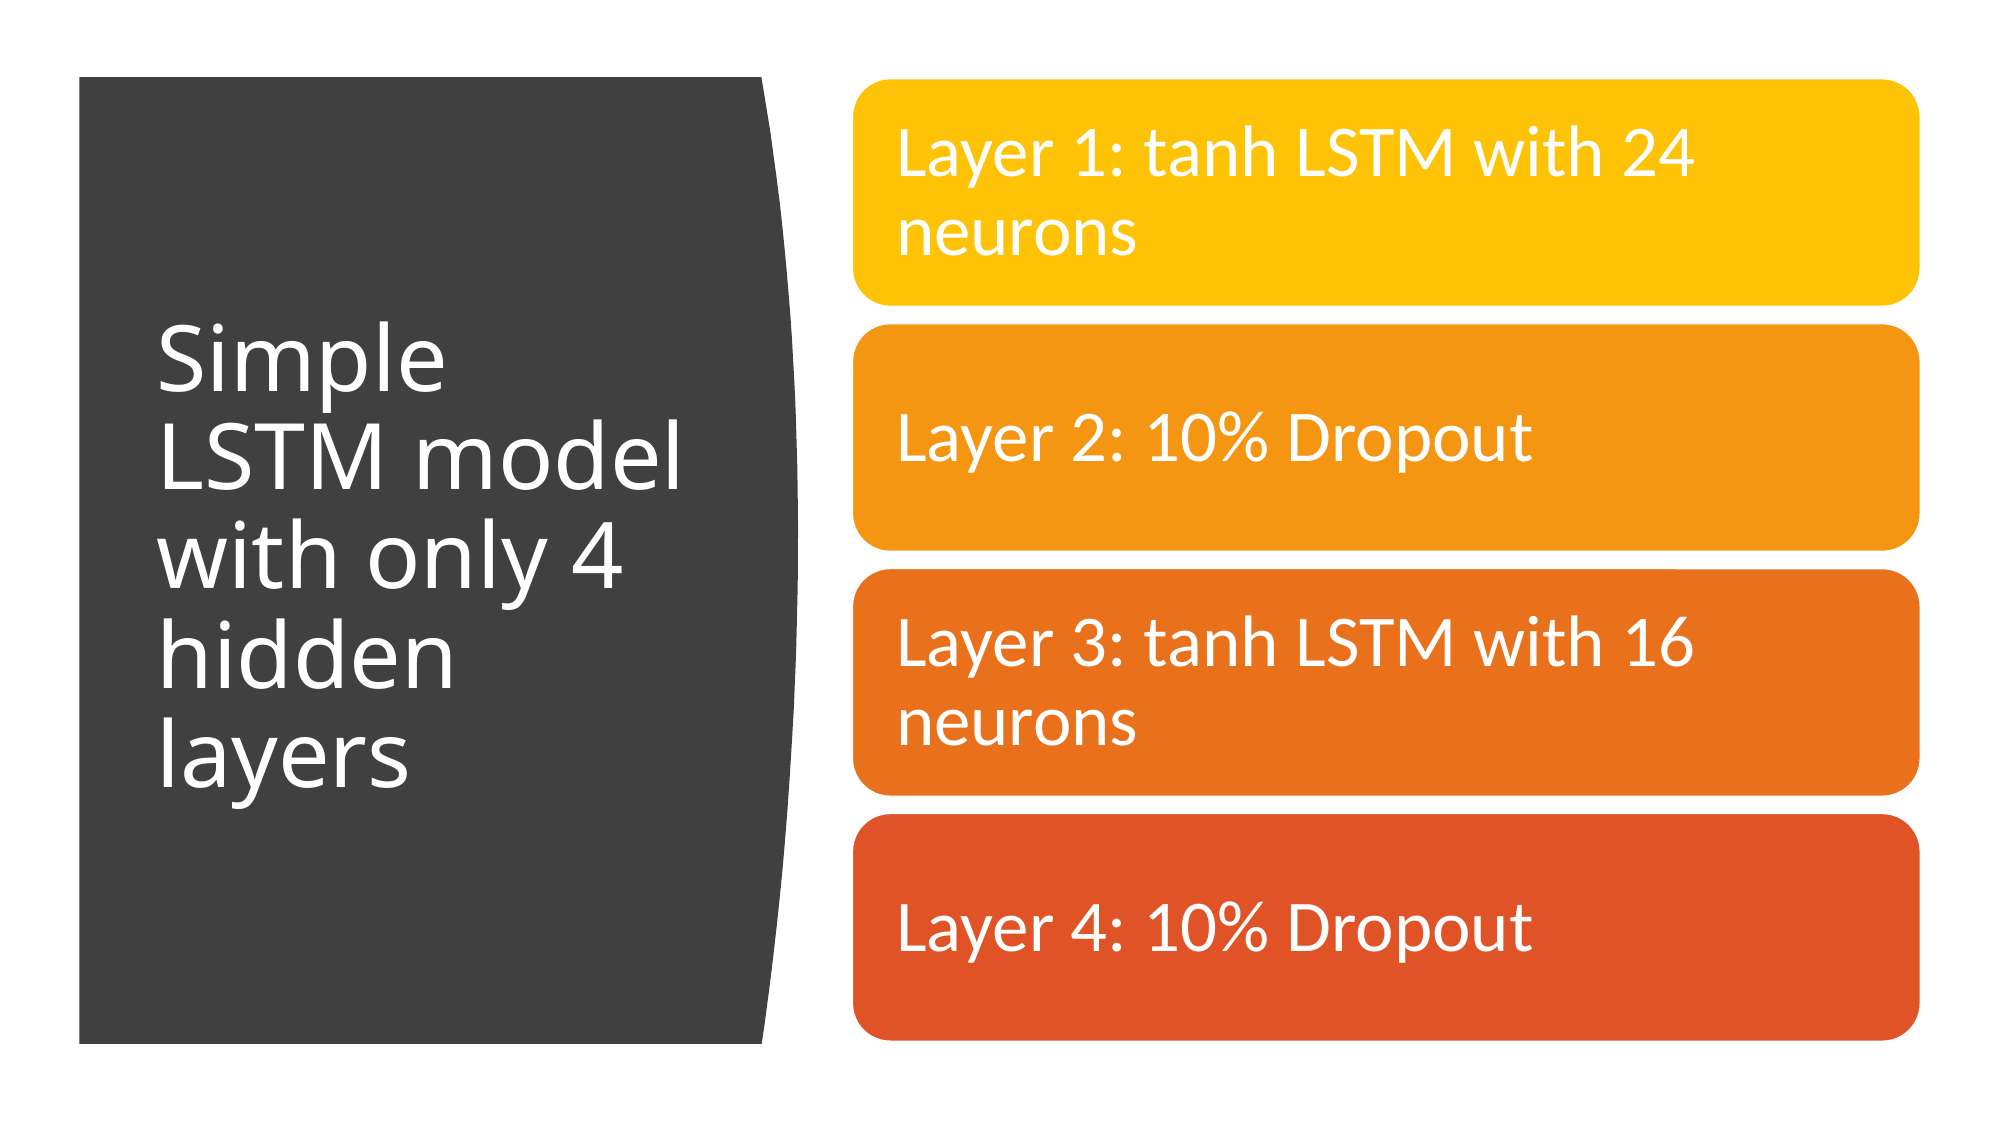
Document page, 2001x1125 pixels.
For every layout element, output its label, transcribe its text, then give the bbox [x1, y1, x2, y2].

title Simple LSTM model with only 4 hidden layers [141, 166, 702, 953]
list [852, 77, 1921, 1043]
text_box [78, 76, 800, 1045]
